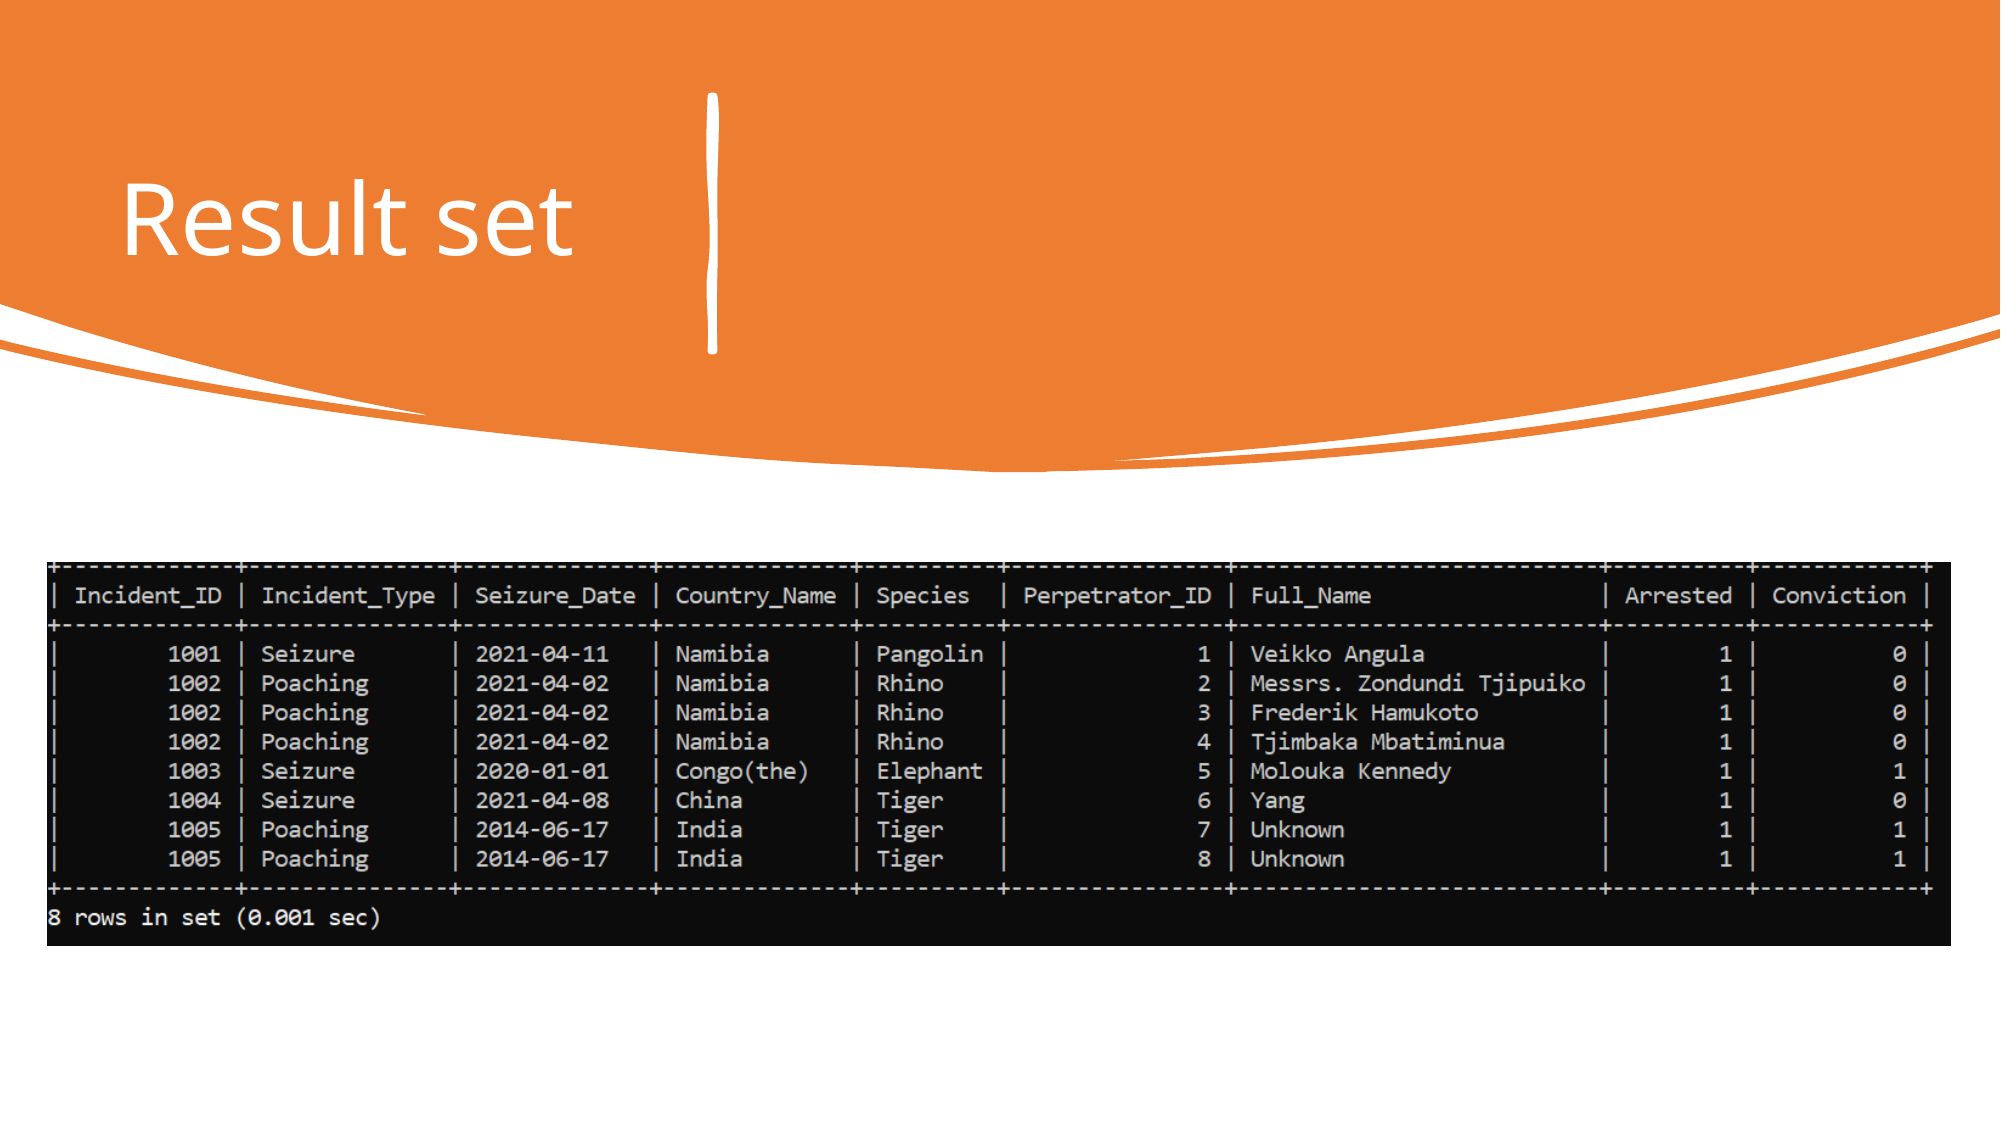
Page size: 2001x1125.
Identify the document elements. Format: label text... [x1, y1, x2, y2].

text_box [0, 0, 2000, 474]
text_box [708, 94, 717, 352]
title Result set [103, 103, 694, 344]
text_box [0, 340, 2000, 1125]
picture [47, 562, 1951, 946]
text_box [0, 306, 376, 407]
text_box [1195, 316, 2000, 456]
